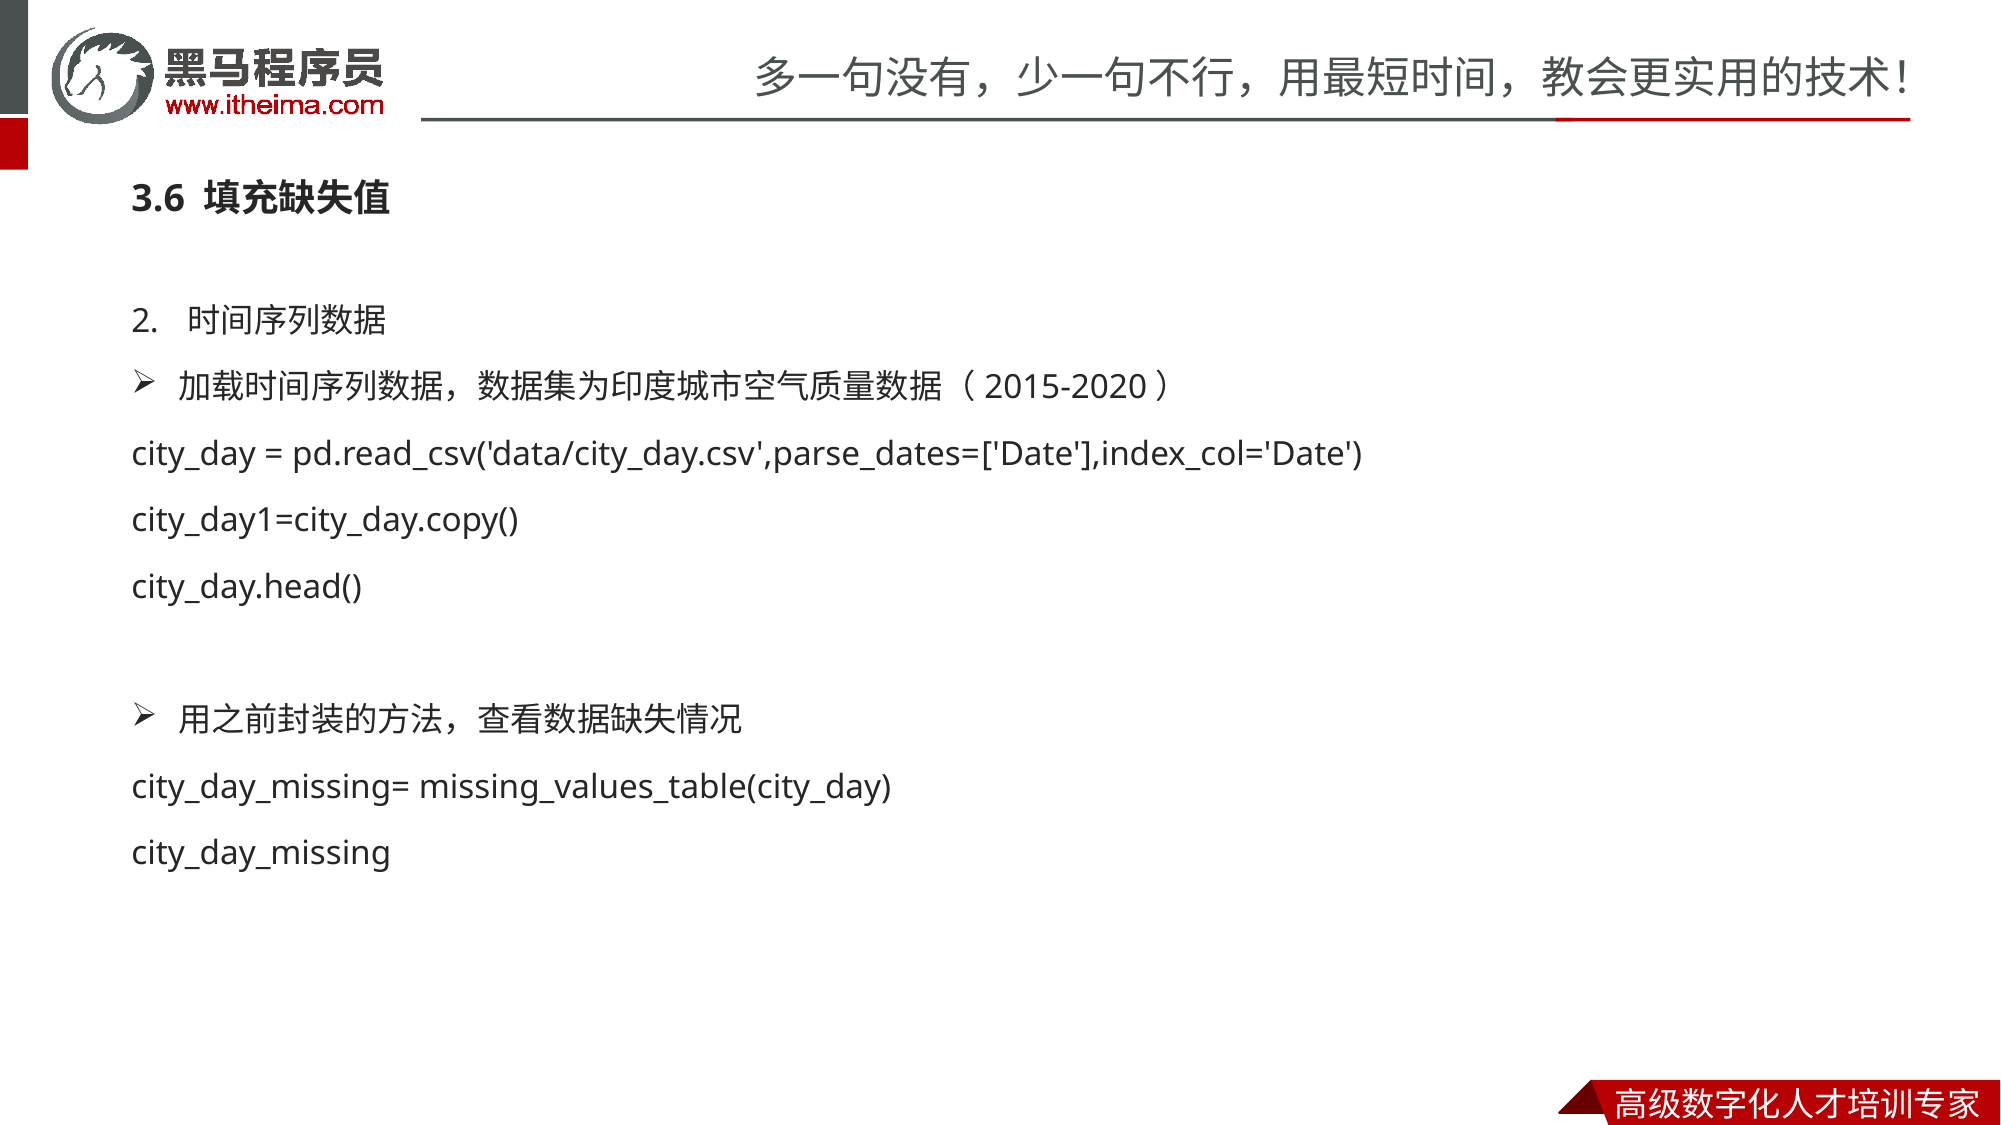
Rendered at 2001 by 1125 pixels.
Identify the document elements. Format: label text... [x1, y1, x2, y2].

list 3.6 填充缺失值 [116, 154, 1872, 239]
picture [50, 26, 384, 125]
list 时间序列数据 加载时间序列数据，数据集为印度城市空气质量数据（2015-2020） city_day = pd.read_csv('data/city_day.csv',parse_dates=['Date'],index_col='Date') city_day1=city_day.copy() city_day.head() 用之前封装的方法，查看数据缺失情况 city_day_missing= missing_values_table(city_day) city_day_missing [116, 271, 1872, 964]
